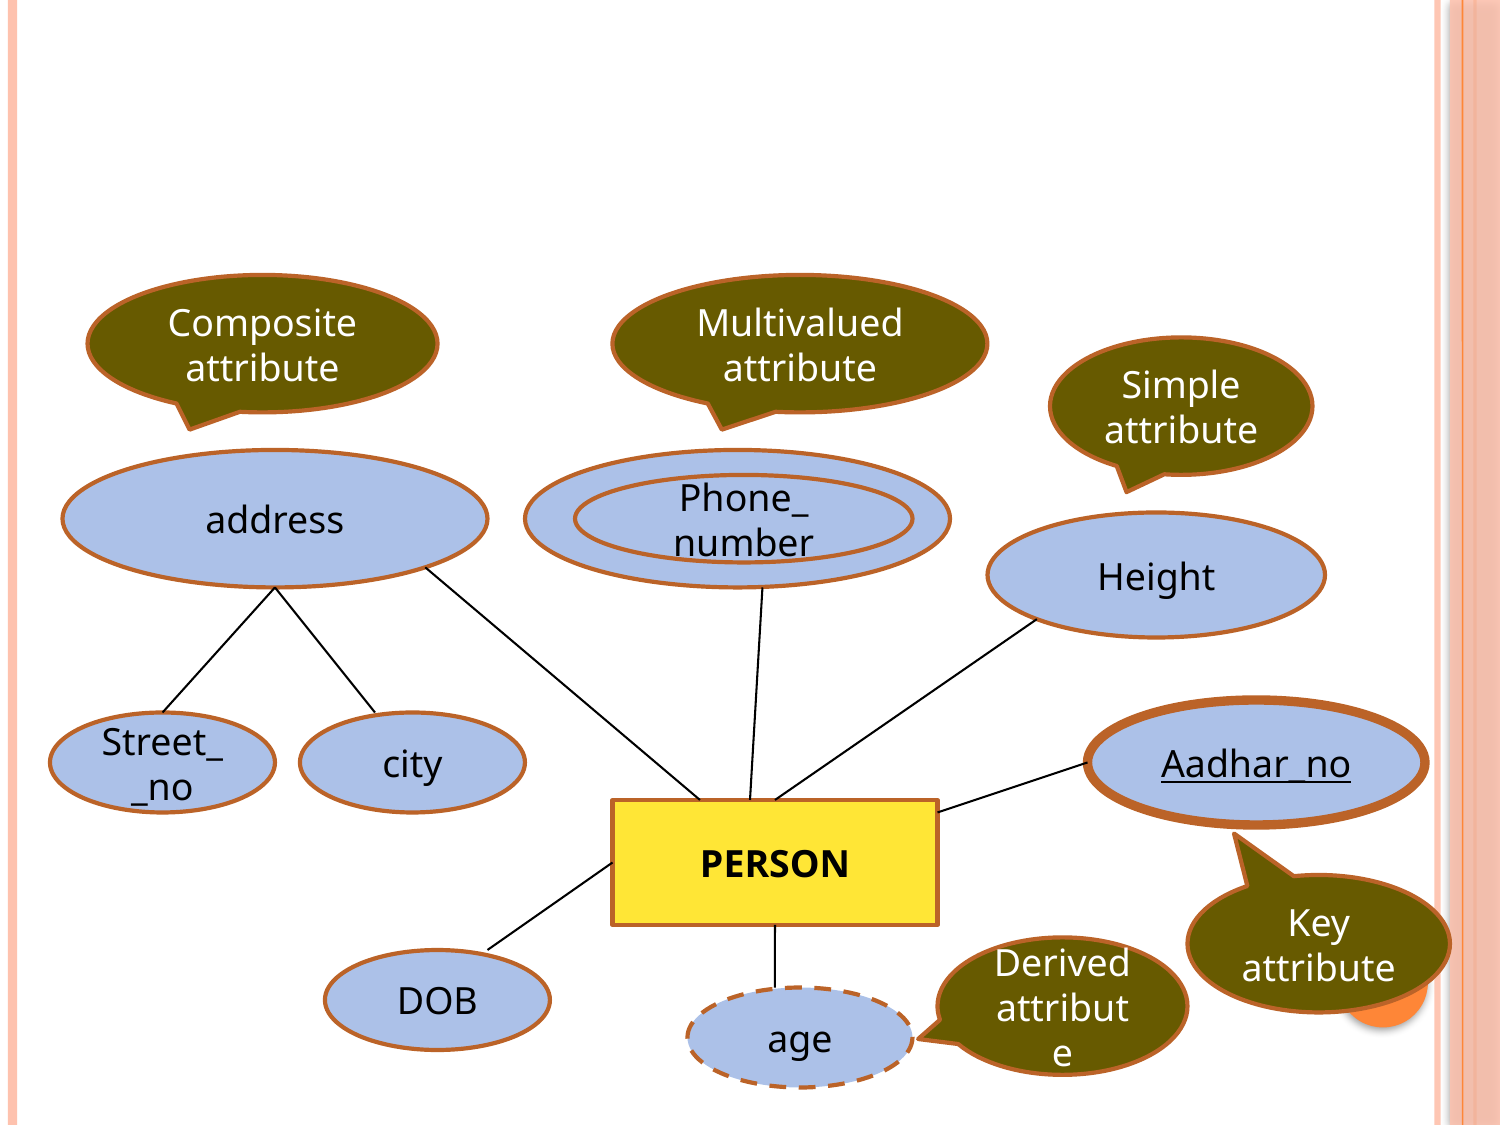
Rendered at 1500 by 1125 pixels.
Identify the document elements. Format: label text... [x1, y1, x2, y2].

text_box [936, 761, 1088, 814]
text_box Multivalued attribute [610, 272, 990, 432]
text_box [261, 599, 388, 701]
text_box Derivedattribute [916, 935, 1190, 1077]
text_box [649, 686, 809, 701]
text_box address [60, 447, 490, 590]
text_box PERSON [610, 798, 940, 927]
text_box [522, 447, 953, 590]
text_box Key attribute [1185, 831, 1453, 1015]
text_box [486, 861, 613, 951]
text_box Height [985, 510, 1328, 640]
text_box Aadhar_no [1085, 697, 1428, 828]
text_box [814, 578, 997, 842]
text_box Composite attribute [85, 272, 440, 432]
text_box Simple attribute [1047, 335, 1315, 495]
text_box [445, 545, 680, 822]
text_box Street__no [47, 710, 278, 815]
text_box city [297, 710, 439, 815]
text_box age [685, 985, 915, 1090]
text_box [155, 593, 282, 707]
text_box Phone_ number [572, 472, 915, 565]
text_box DOB [322, 947, 553, 1053]
